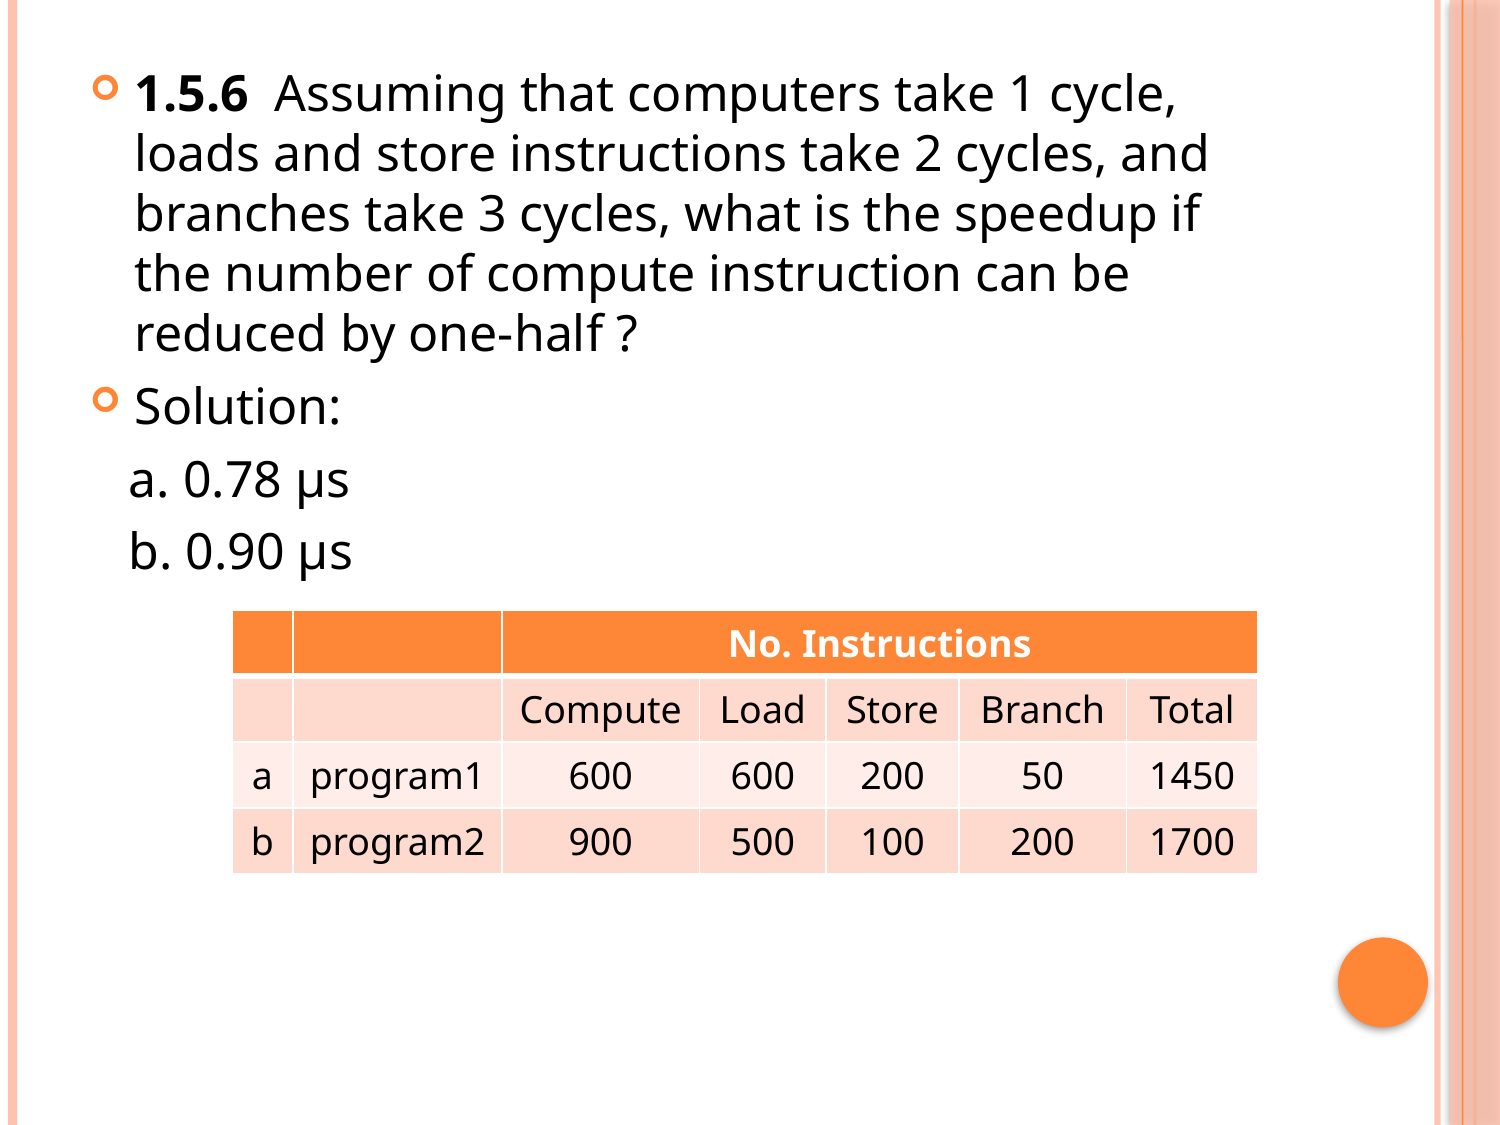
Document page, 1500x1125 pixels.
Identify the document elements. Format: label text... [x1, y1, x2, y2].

table_cell 500 [700, 809, 825, 873]
table_cell b [233, 809, 292, 873]
table_cell 100 [827, 809, 958, 873]
table_cell 200 [960, 809, 1126, 873]
table_cell [294, 679, 501, 741]
table_cell 50 [960, 743, 1126, 807]
list 1.5.6 Assuming that computers take 1 cycle, loads and store instructions take 2 cycles, and branches take 3 cycles, what is the speedup if the number of compute instruction can be reduced by one-half ? Solution: a. 0.78 μs b. 0.90 μs [75, 54, 1300, 1062]
table_cell 600 [503, 743, 699, 807]
table_cell program2 [294, 809, 501, 873]
table_header [233, 611, 292, 673]
table_cell Compute [503, 679, 699, 741]
table_cell 900 [503, 809, 699, 873]
table_cell 1700 [1127, 809, 1257, 873]
table_cell Total [1127, 679, 1257, 741]
table_cell program1 [294, 743, 501, 807]
table_cell Branch [960, 679, 1126, 741]
table_cell Store [827, 679, 958, 741]
table_header No. Instructions [503, 611, 1257, 673]
table_cell a [233, 743, 292, 807]
table_cell 600 [700, 743, 825, 807]
table_cell Load [700, 679, 825, 741]
table_header [294, 611, 501, 673]
table_cell 200 [827, 743, 958, 807]
table_cell [233, 679, 292, 741]
table_cell 1450 [1127, 743, 1257, 807]
